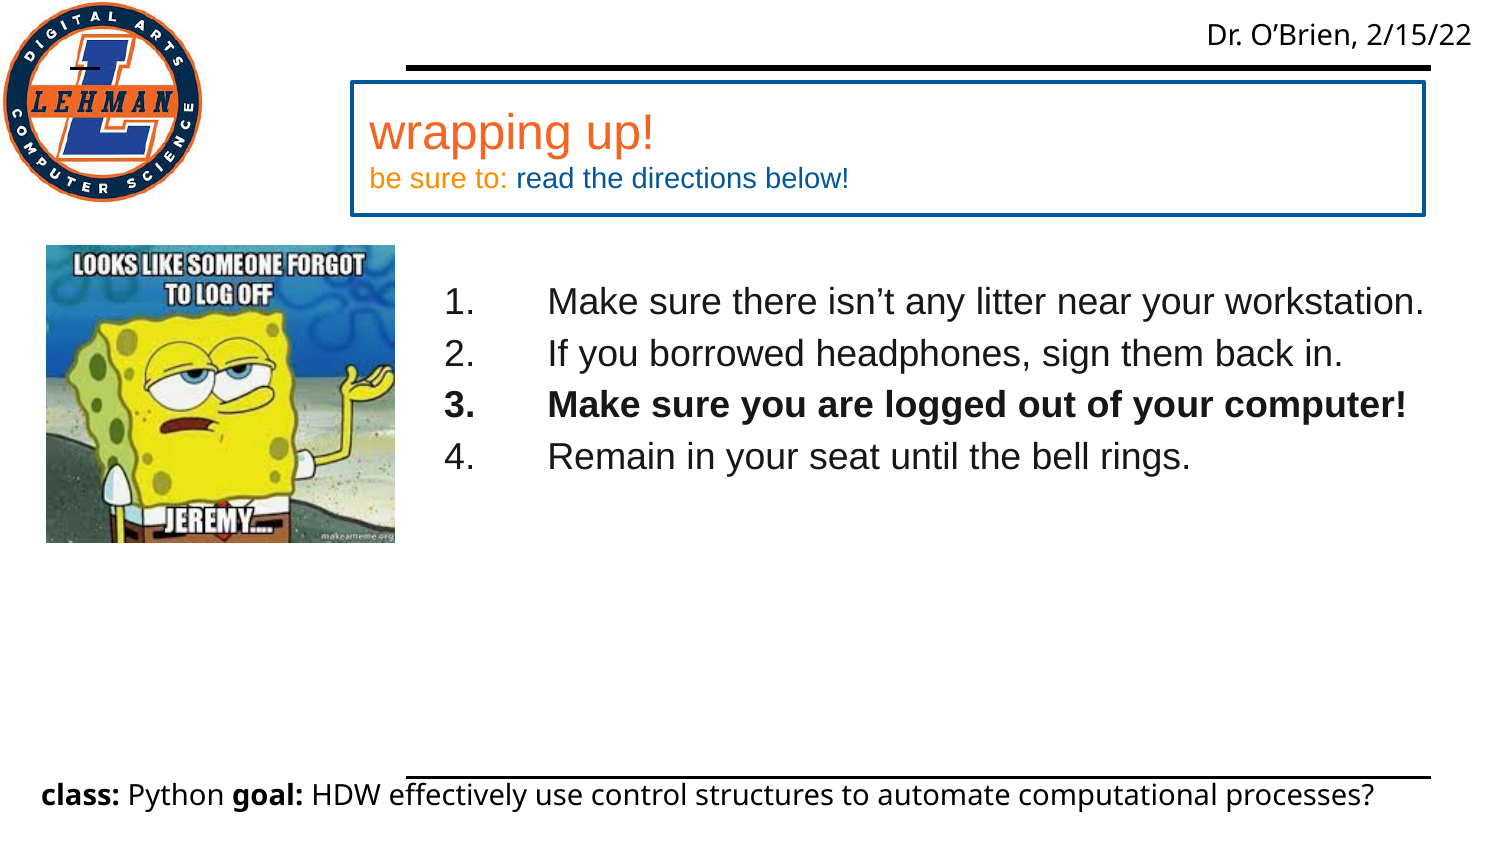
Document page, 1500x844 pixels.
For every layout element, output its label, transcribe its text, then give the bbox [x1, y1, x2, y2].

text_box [351, 81, 1425, 216]
picture [45, 245, 396, 543]
text_box Make sure there isn’t any litter near your workstation. If you borrowed headphones, sign them back in. Make sure you are logged out of your computer! Remain in your seat until the bell rings. [404, 230, 1500, 633]
picture [0, 0, 204, 204]
